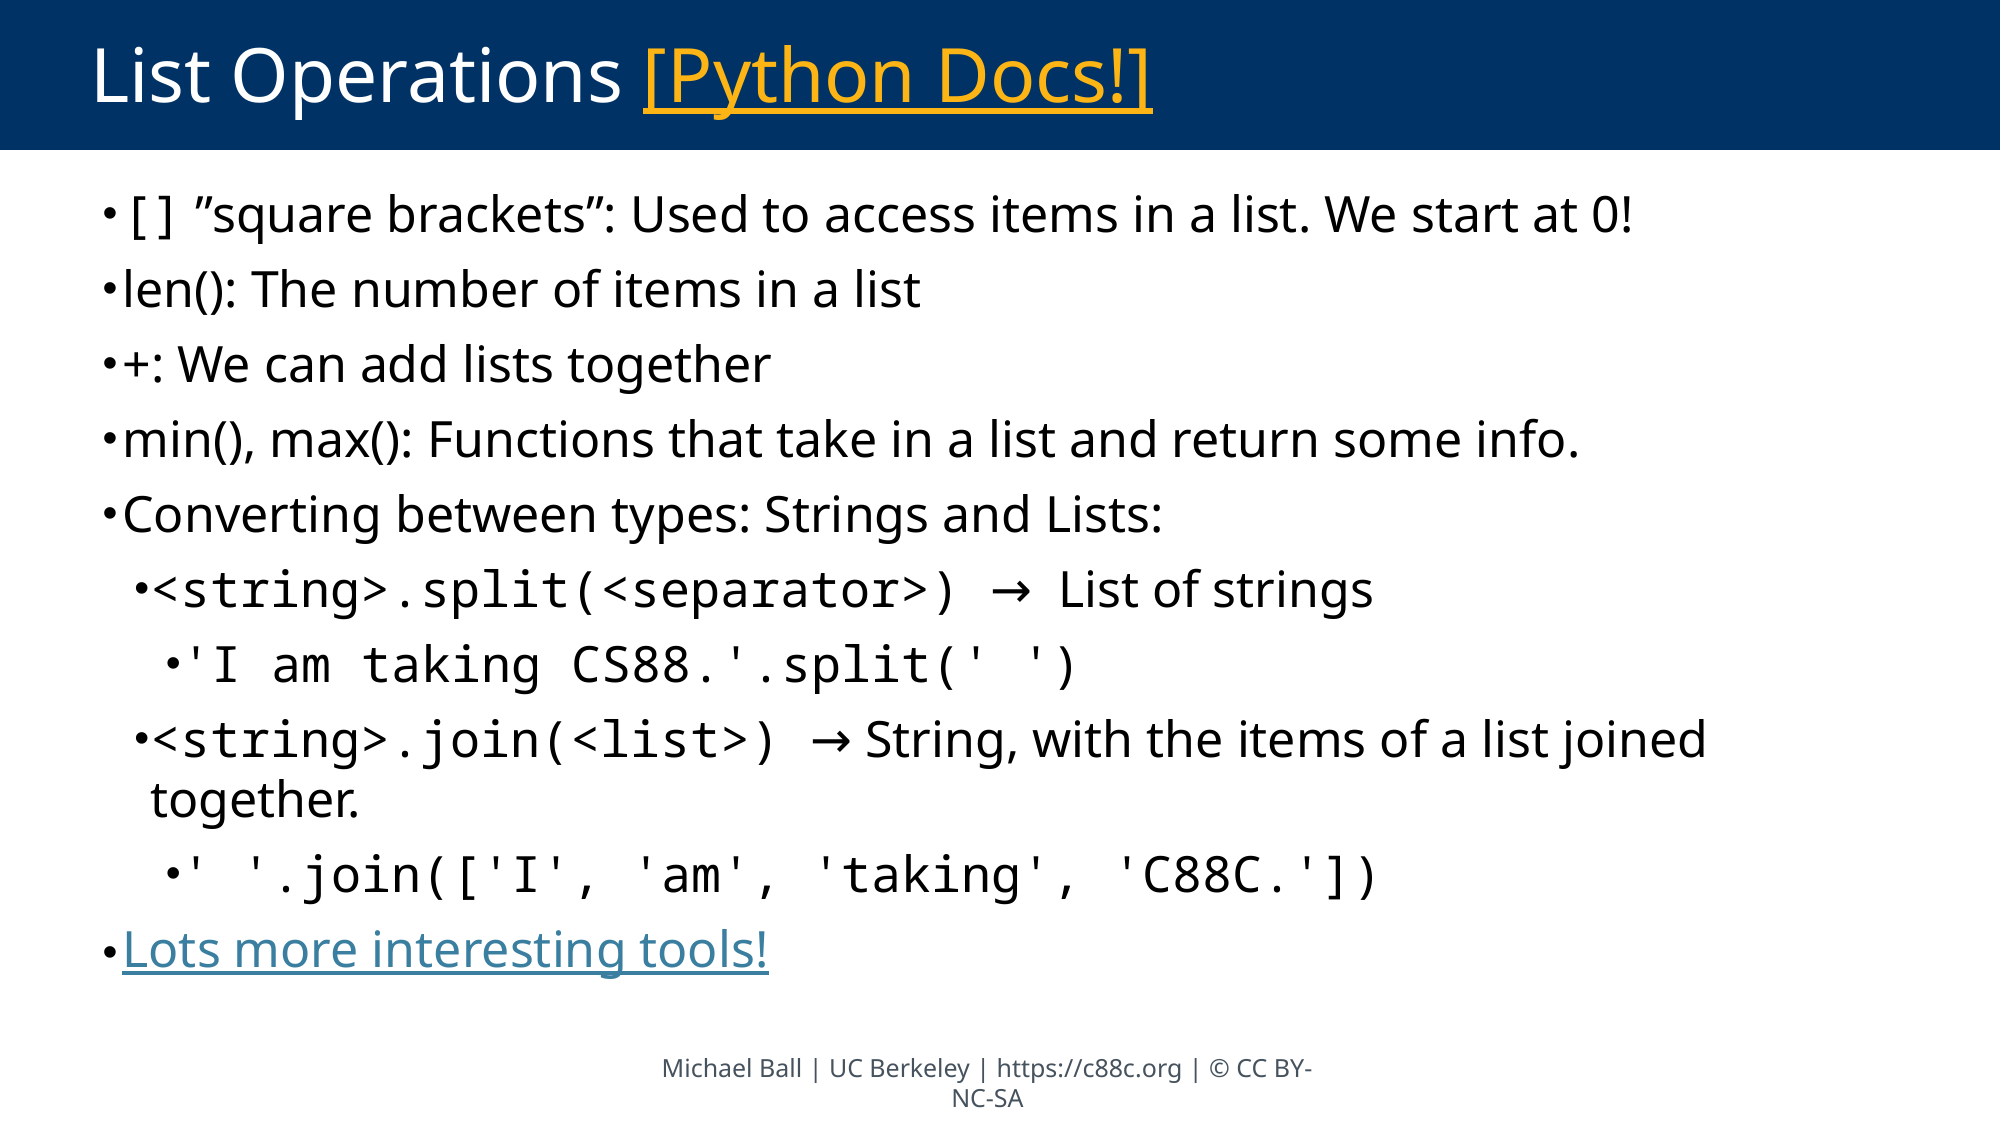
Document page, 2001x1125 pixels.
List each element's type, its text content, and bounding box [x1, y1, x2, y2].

title List Operations [Python Docs!] [0, 0, 2000, 152]
list [] ”square brackets”: Used to access items in a list. We start at 0! len(): The number of items in a list +: We can add lists together min(), max(): Functions that take in a list and return some info. Converting between types: Strings and Lists: <string>.split(<separator>) → List of strings 'I am taking CS88.'.split(' ') <string>.join(<list>) → String, with the items of a list joined together. ' '.join(['I', 'am', 'taking', 'C88C.']) Lots more interesting tools! [87, 174, 1928, 1038]
text_box Michael Ball | UC Berkeley | https://c88c.org | © CC BY-NC-SA [637, 1052, 1338, 1113]
